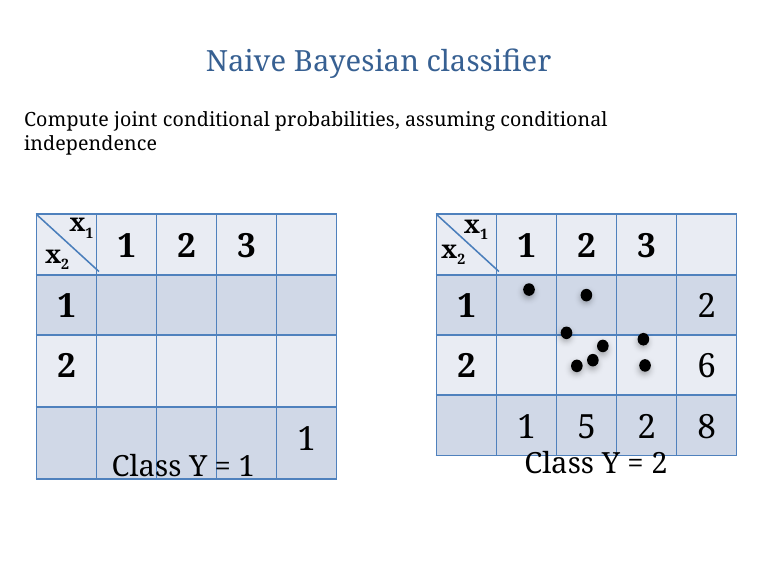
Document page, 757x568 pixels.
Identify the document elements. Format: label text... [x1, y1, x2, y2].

text_box [597, 339, 609, 353]
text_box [36, 214, 100, 272]
text_box x1 [448, 200, 510, 250]
text_box [571, 359, 583, 373]
text_box [580, 288, 593, 302]
text_box [523, 283, 535, 296]
text_box [637, 332, 650, 346]
text_box x2 [30, 230, 39, 280]
list Compute joint conditional probabilities, assuming conditional independence [24, 107, 741, 155]
text_box [560, 326, 573, 340]
text_box Class Y = 1 [96, 440, 270, 490]
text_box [436, 214, 500, 272]
text_box [587, 353, 599, 367]
text_box x2 [426, 225, 432, 275]
text_box Class Y = 2 [509, 437, 683, 488]
title Naive Bayesian classifier [1, 42, 757, 107]
text_box x1 [54, 199, 116, 249]
text_box [639, 359, 651, 372]
